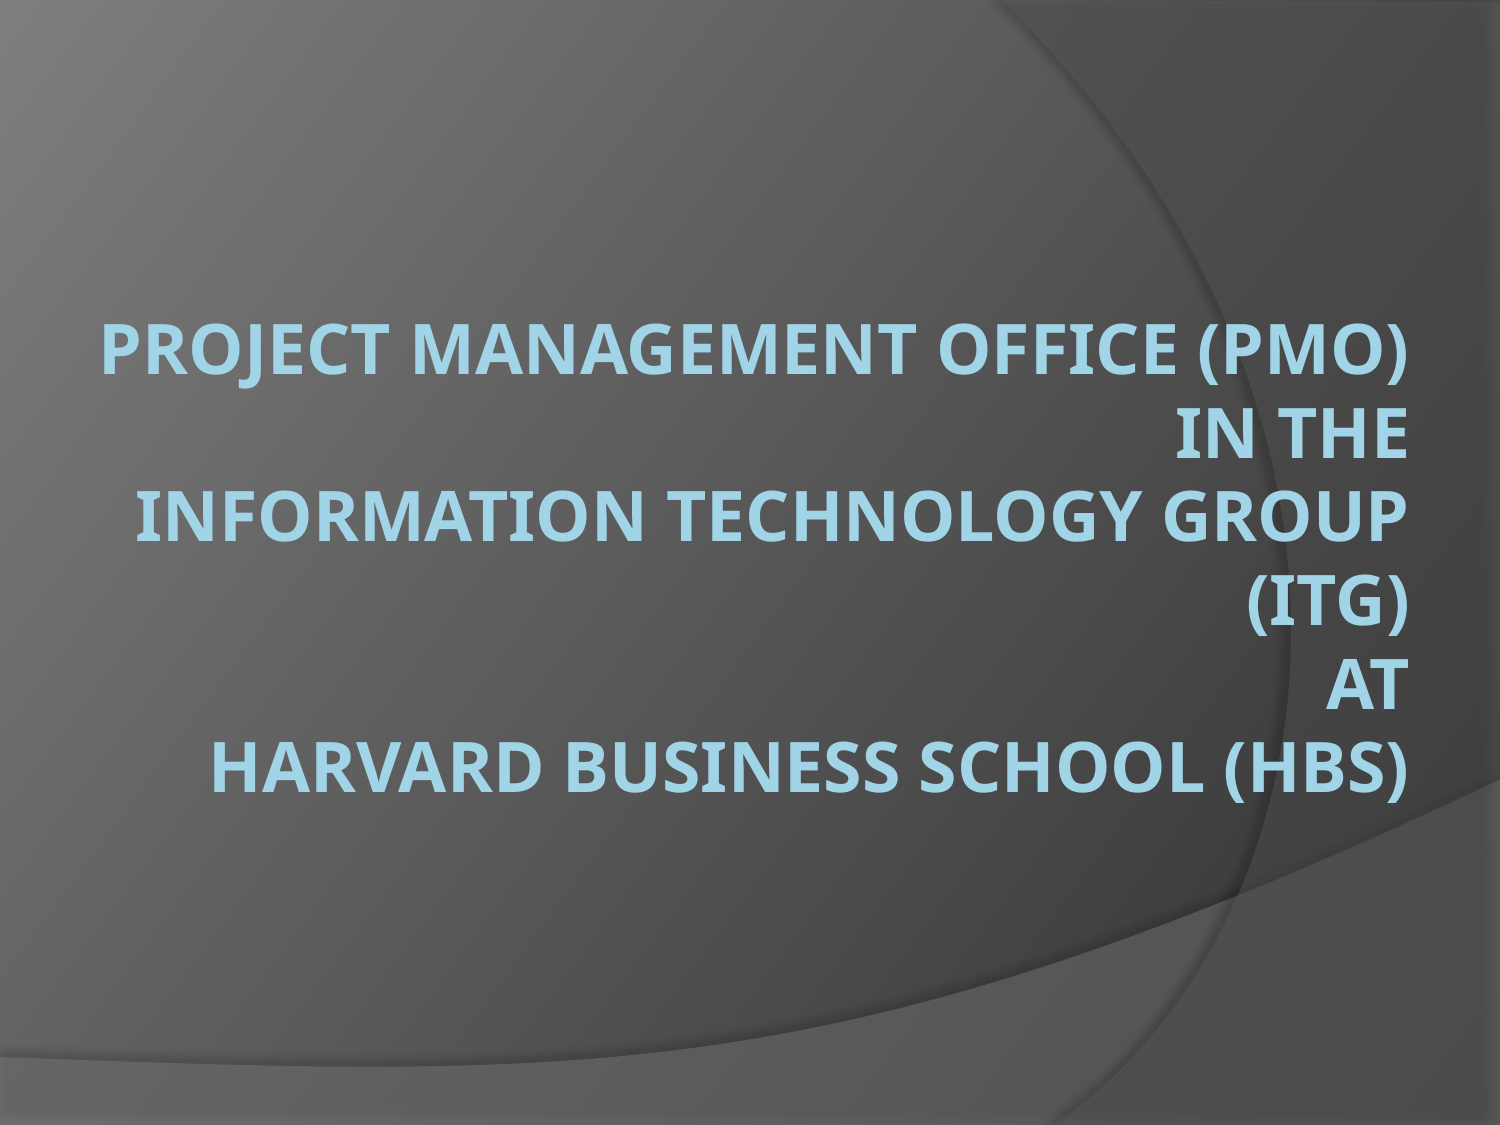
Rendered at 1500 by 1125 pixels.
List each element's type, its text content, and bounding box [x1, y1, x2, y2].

title Project Management Office (PMO) in the Information Technology Group (ITG) At Harvard Business School (HBS) [82, 297, 1418, 828]
